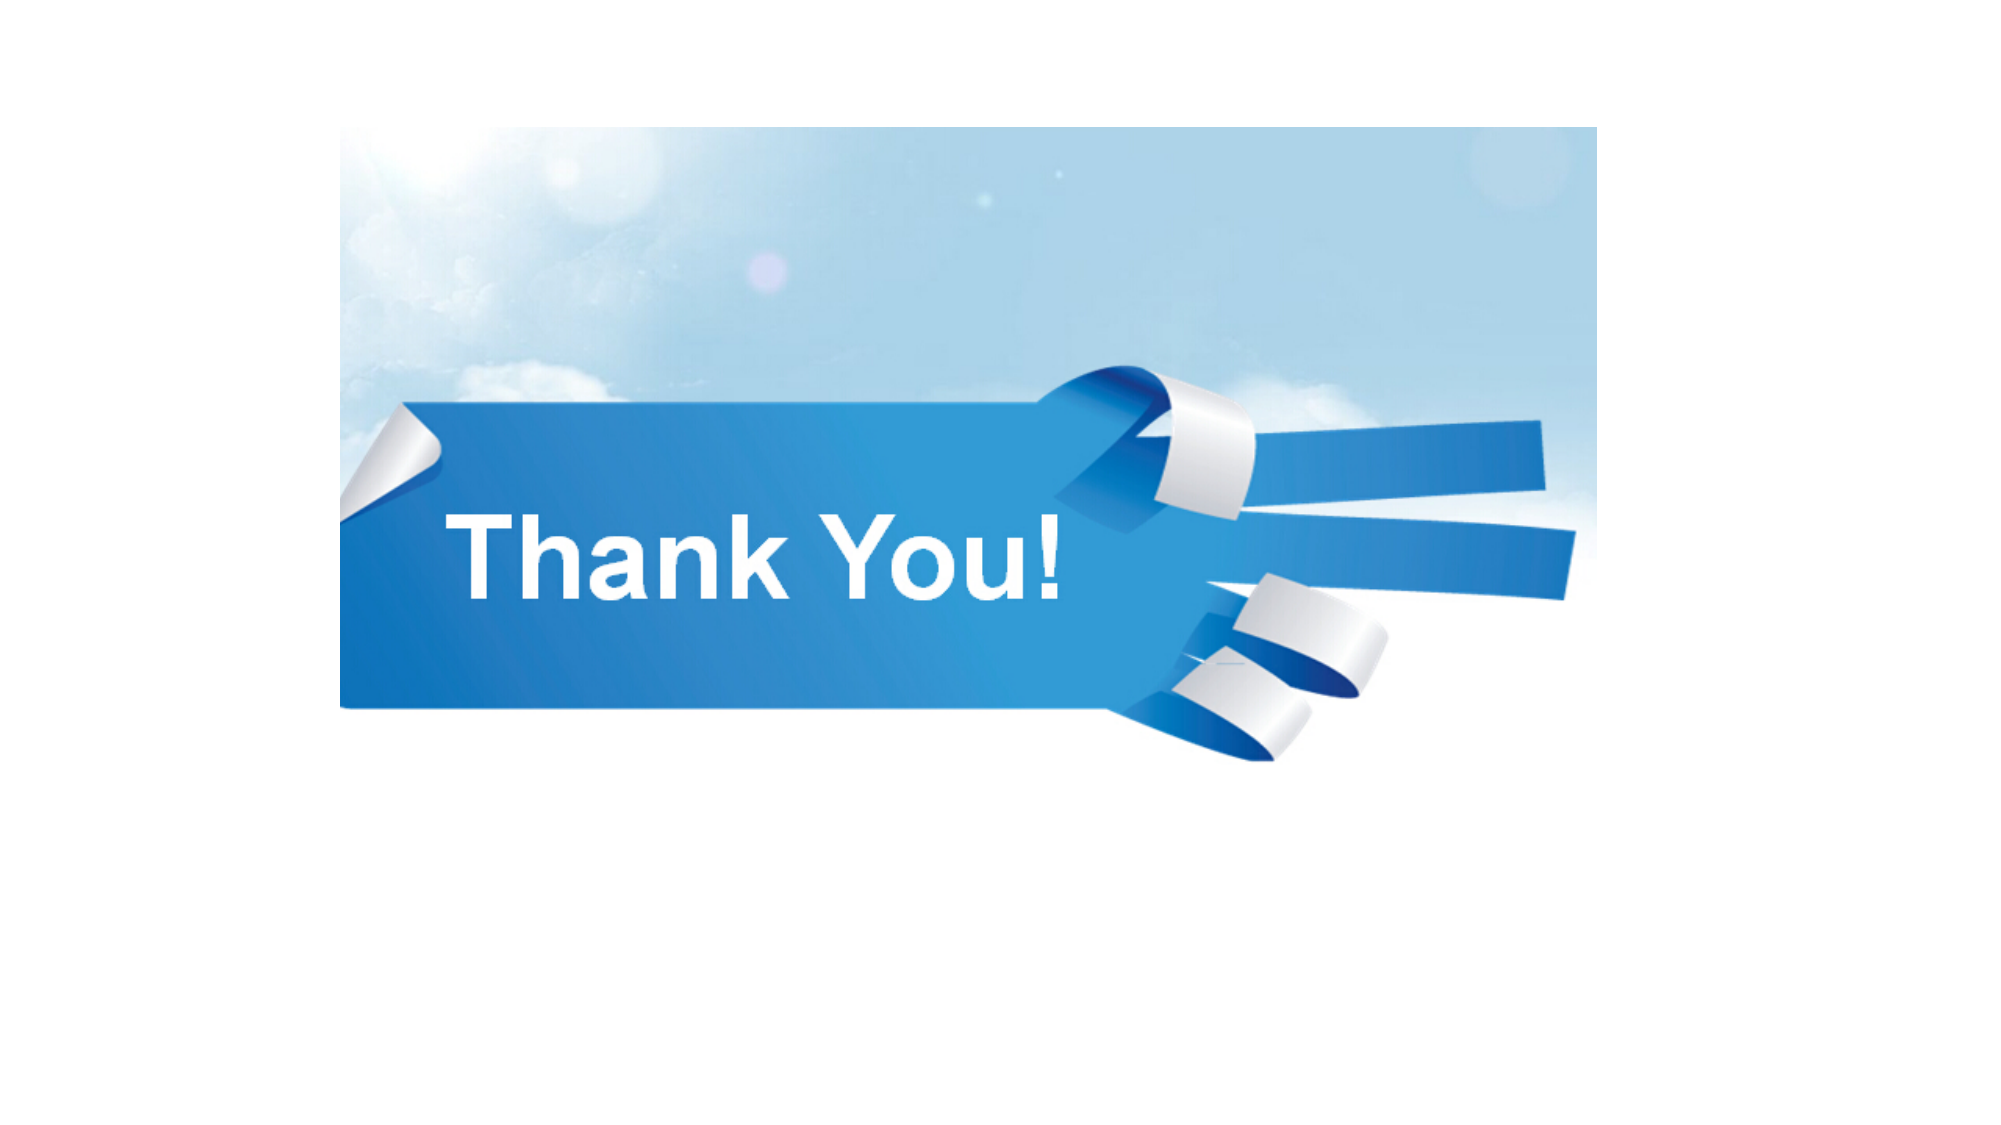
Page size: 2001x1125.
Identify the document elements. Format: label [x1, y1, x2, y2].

picture [340, 127, 1597, 1033]
